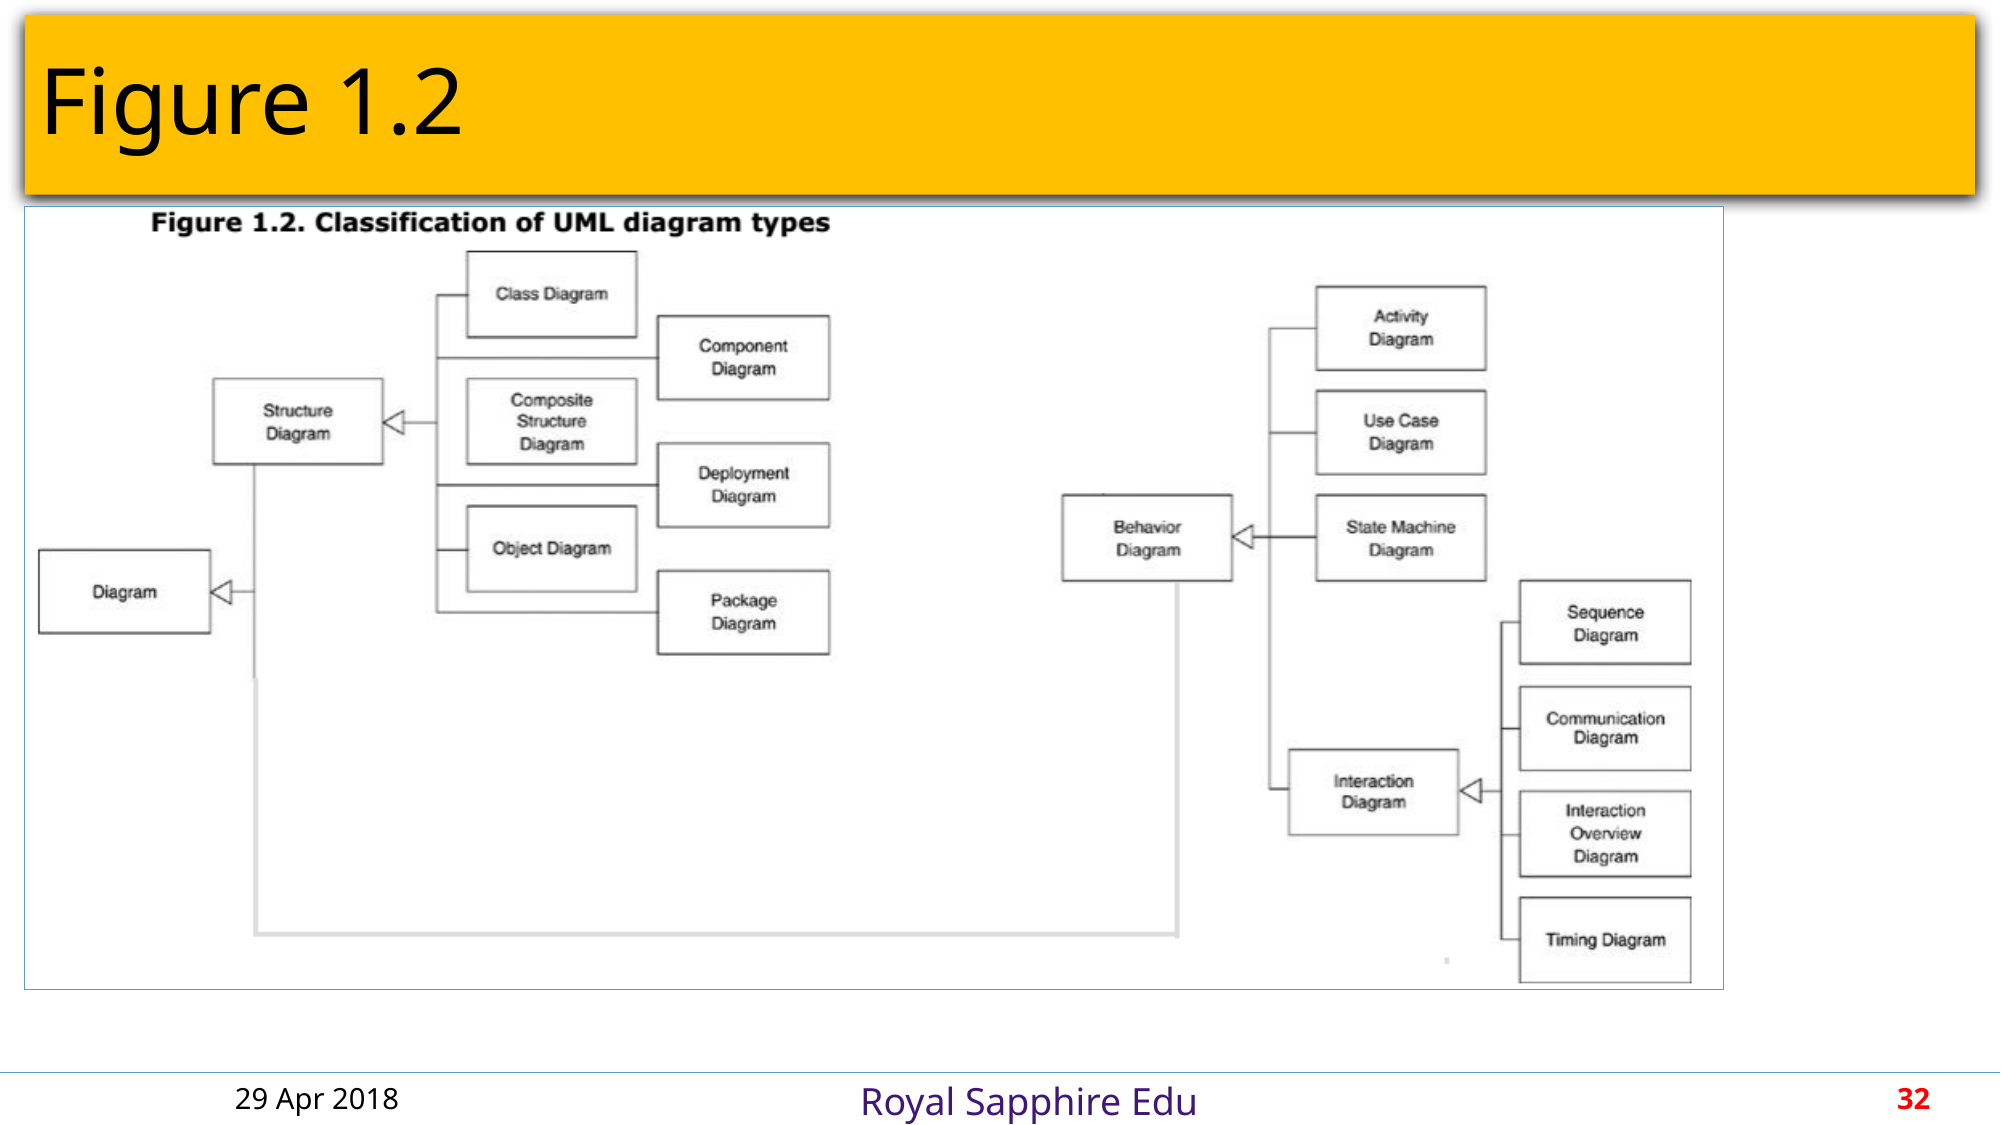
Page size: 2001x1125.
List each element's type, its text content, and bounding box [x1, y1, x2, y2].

title Figure 1.2 [24, 14, 1975, 195]
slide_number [220, 1072, 671, 1115]
picture [24, 206, 1725, 990]
slide_number 32 [1495, 1072, 1946, 1115]
